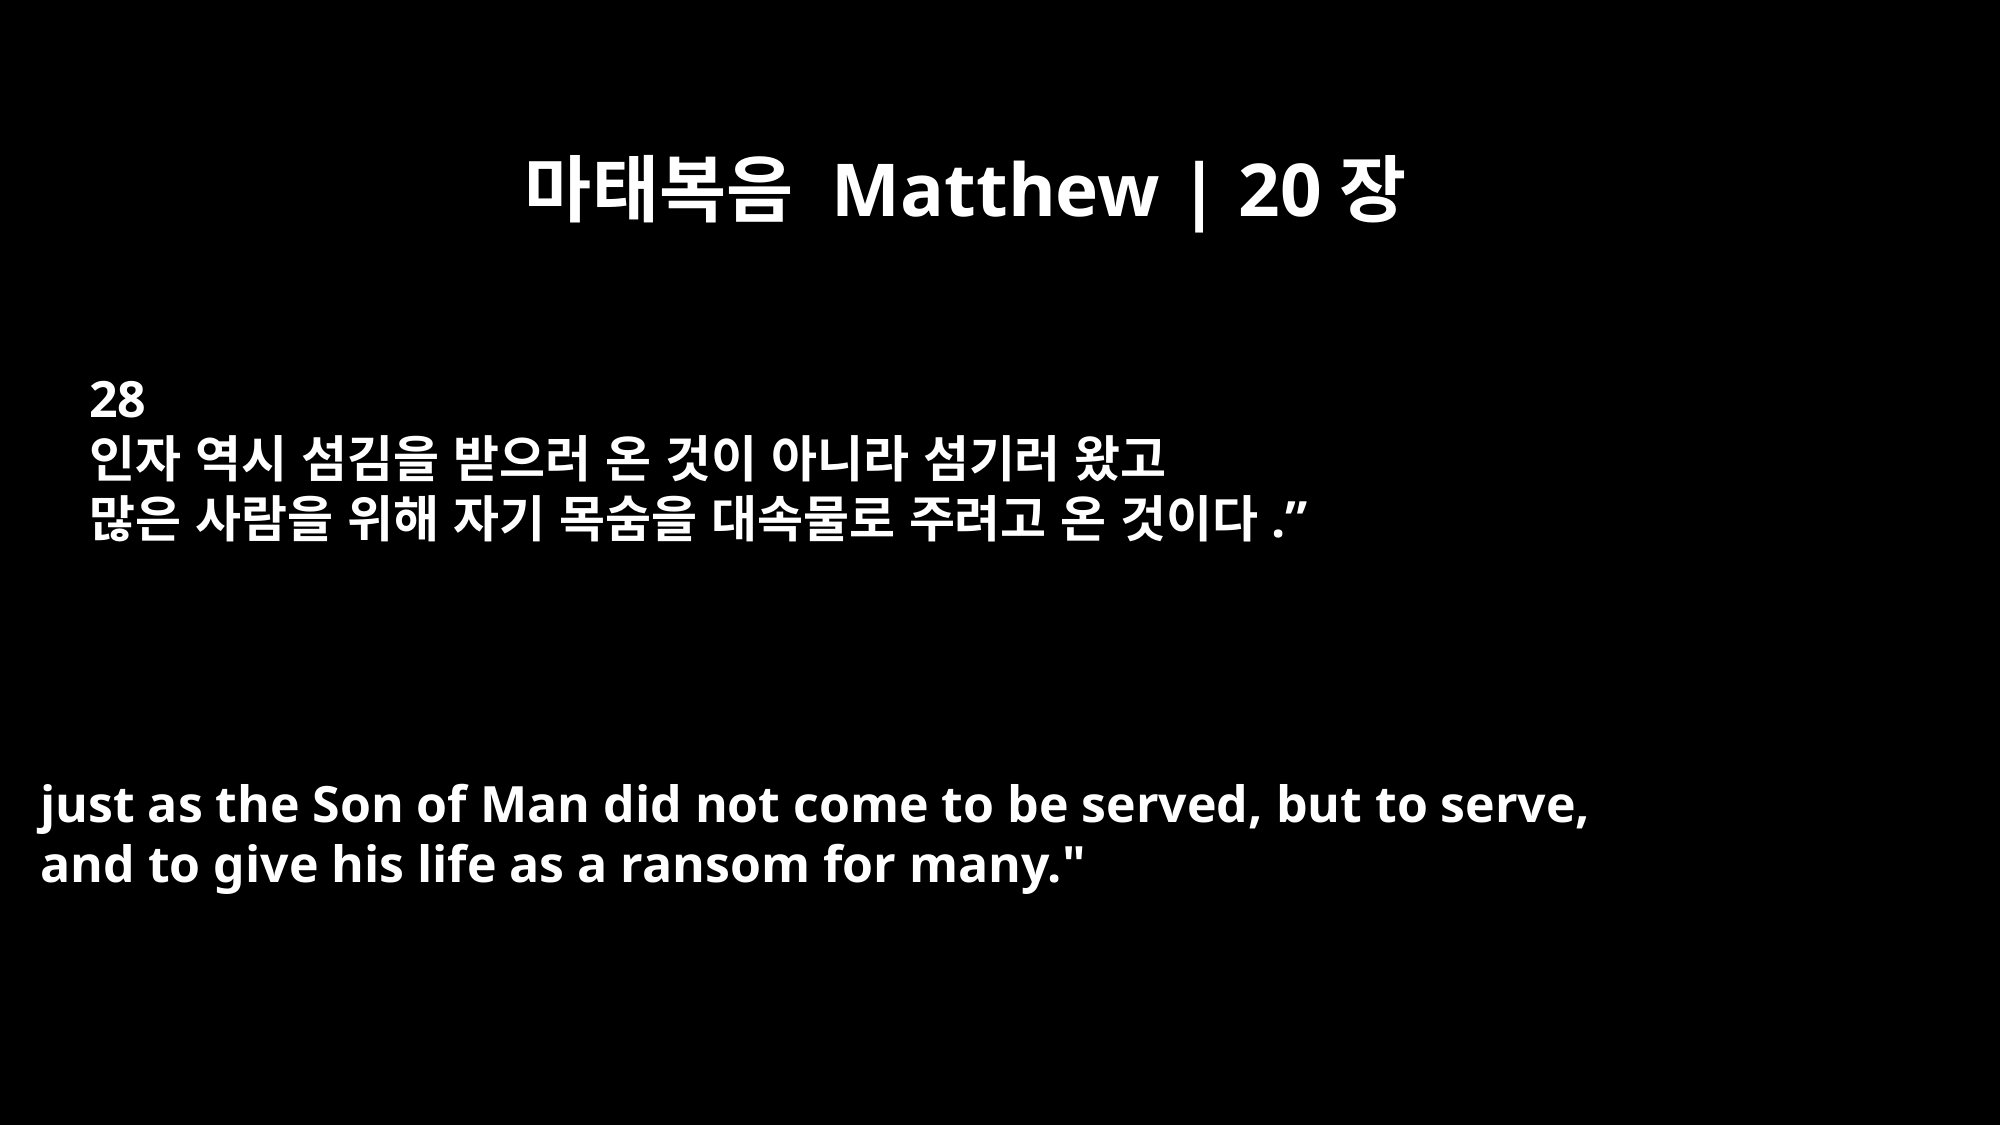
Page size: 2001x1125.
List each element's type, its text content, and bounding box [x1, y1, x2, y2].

text_box 28 인자 역시 섬김을 받으러 온 것이 아니라 섬기러 왔고 많은 사람을 위해 자기 목숨을 대속물로 주려고 온 것이다.” [74, 359, 1323, 555]
text_box just as the Son of Man did not come to be served, but to serve, and to give his life as a ransom for many." [25, 764, 1606, 900]
text_box 마태복음 Matthew | 20장 [510, 136, 1422, 239]
